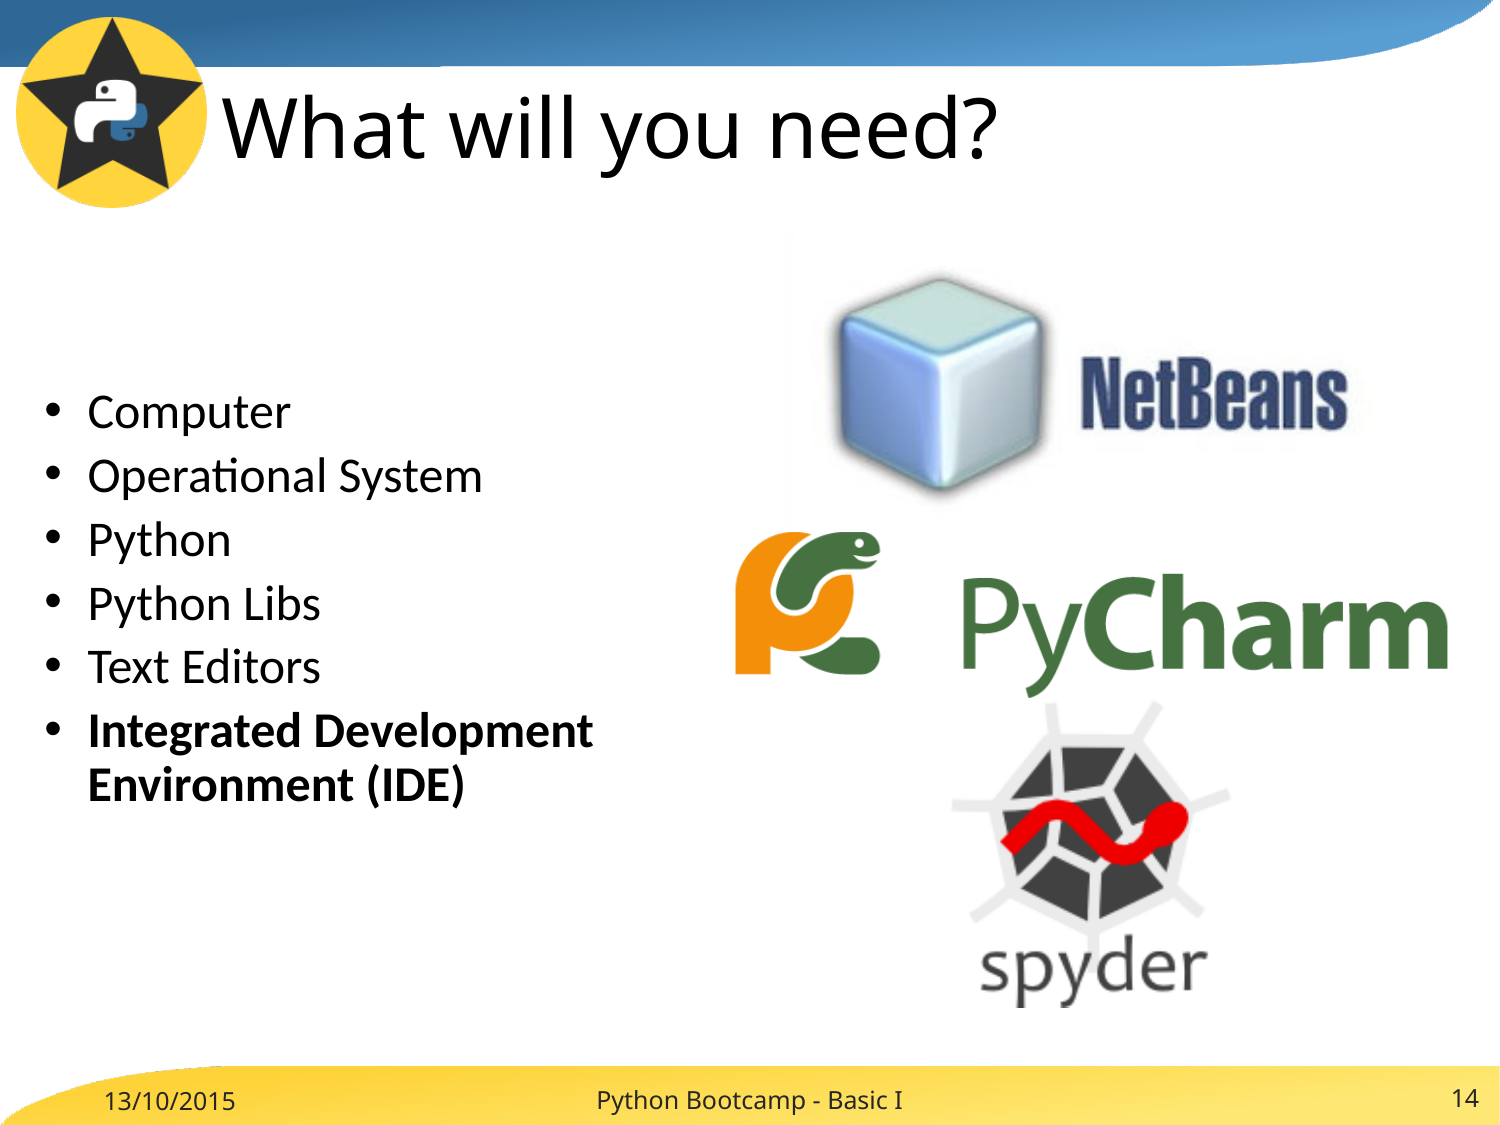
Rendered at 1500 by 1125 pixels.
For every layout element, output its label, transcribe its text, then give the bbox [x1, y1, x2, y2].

picture [0, 0, 1500, 208]
picture [0, 1066, 1500, 1125]
list Computer Operational System Python Python Libs Text Editors Integrated Development Environment (IDE) [29, 262, 750, 1005]
footer Python Bootcamp - Basic I [512, 1069, 988, 1125]
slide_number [88, 1070, 439, 1125]
slide_number 14 [1144, 1069, 1495, 1125]
picture [719, 231, 1465, 1008]
title What will you need? [206, 66, 1425, 185]
